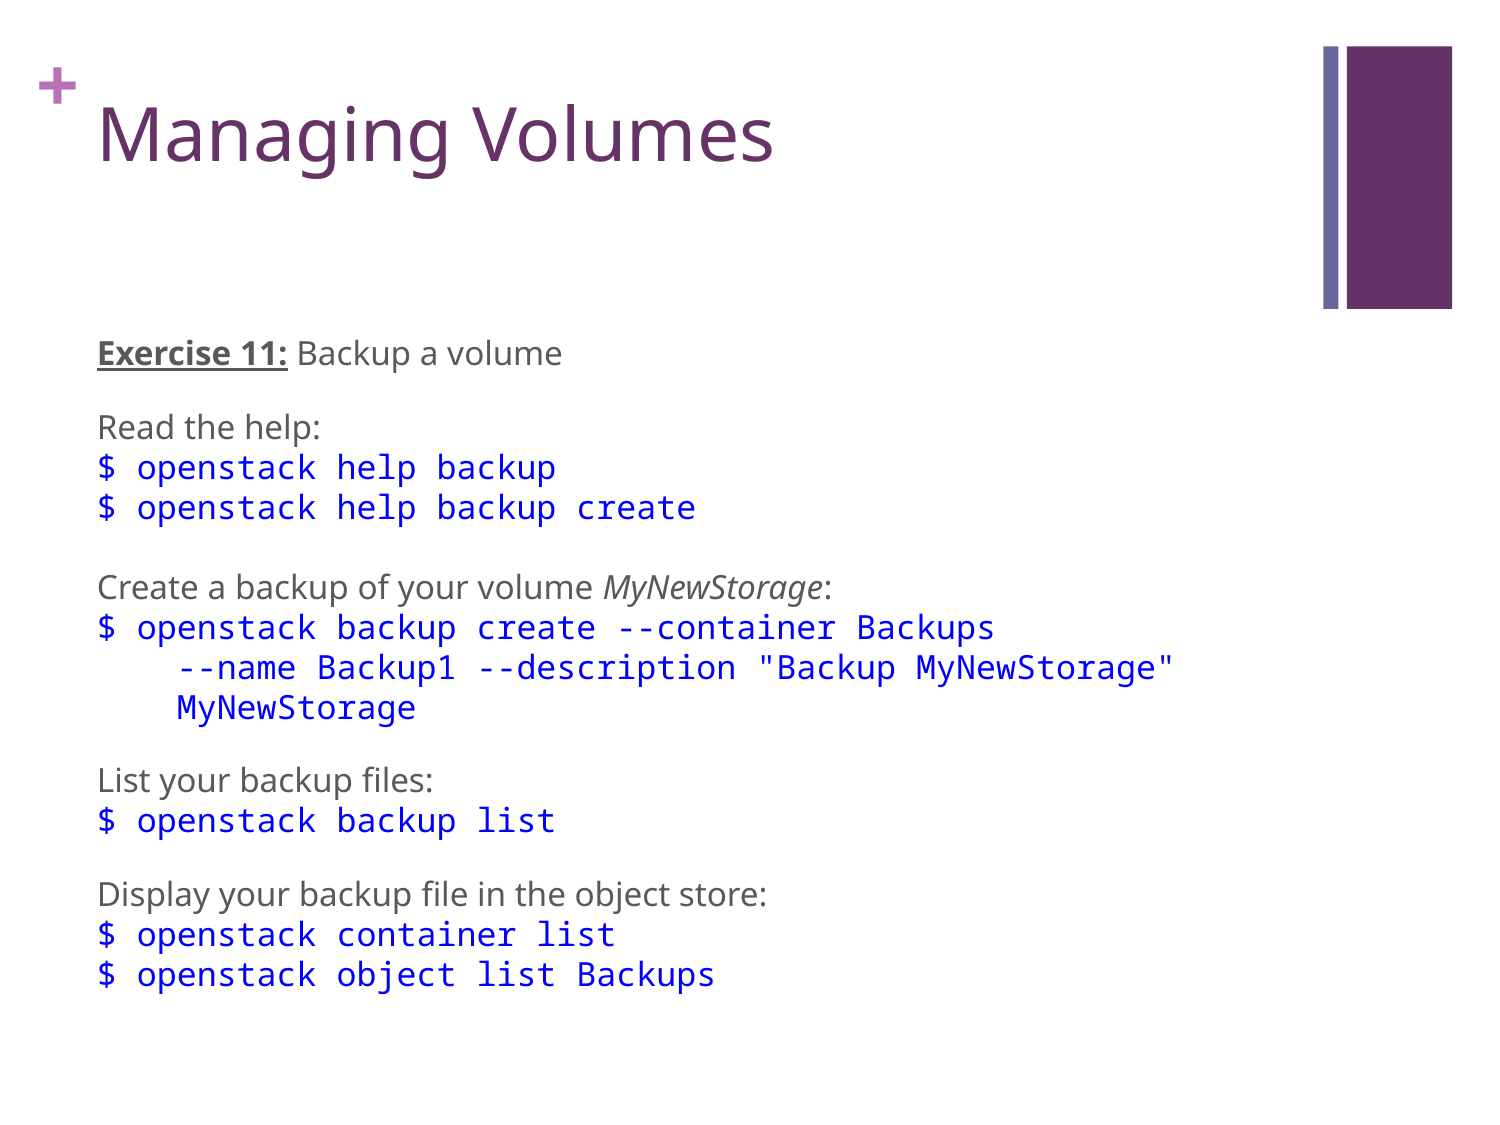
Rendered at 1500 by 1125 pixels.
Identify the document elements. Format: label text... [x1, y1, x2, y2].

title Managing Volumes [81, 79, 1322, 263]
list Exercise 11: Backup a volume Read the help: $ openstack help backup $ openstack help backup create Create a backup of your volume MyNewStorage: $ openstack backup create --container Backups --name Backup1 --description "Backup MyNewStorage" MyNewStorage List your backup files: $ openstack backup list Display your backup file in the object store: $ openstack container list $ openstack object list Backups [81, 324, 1322, 1005]
